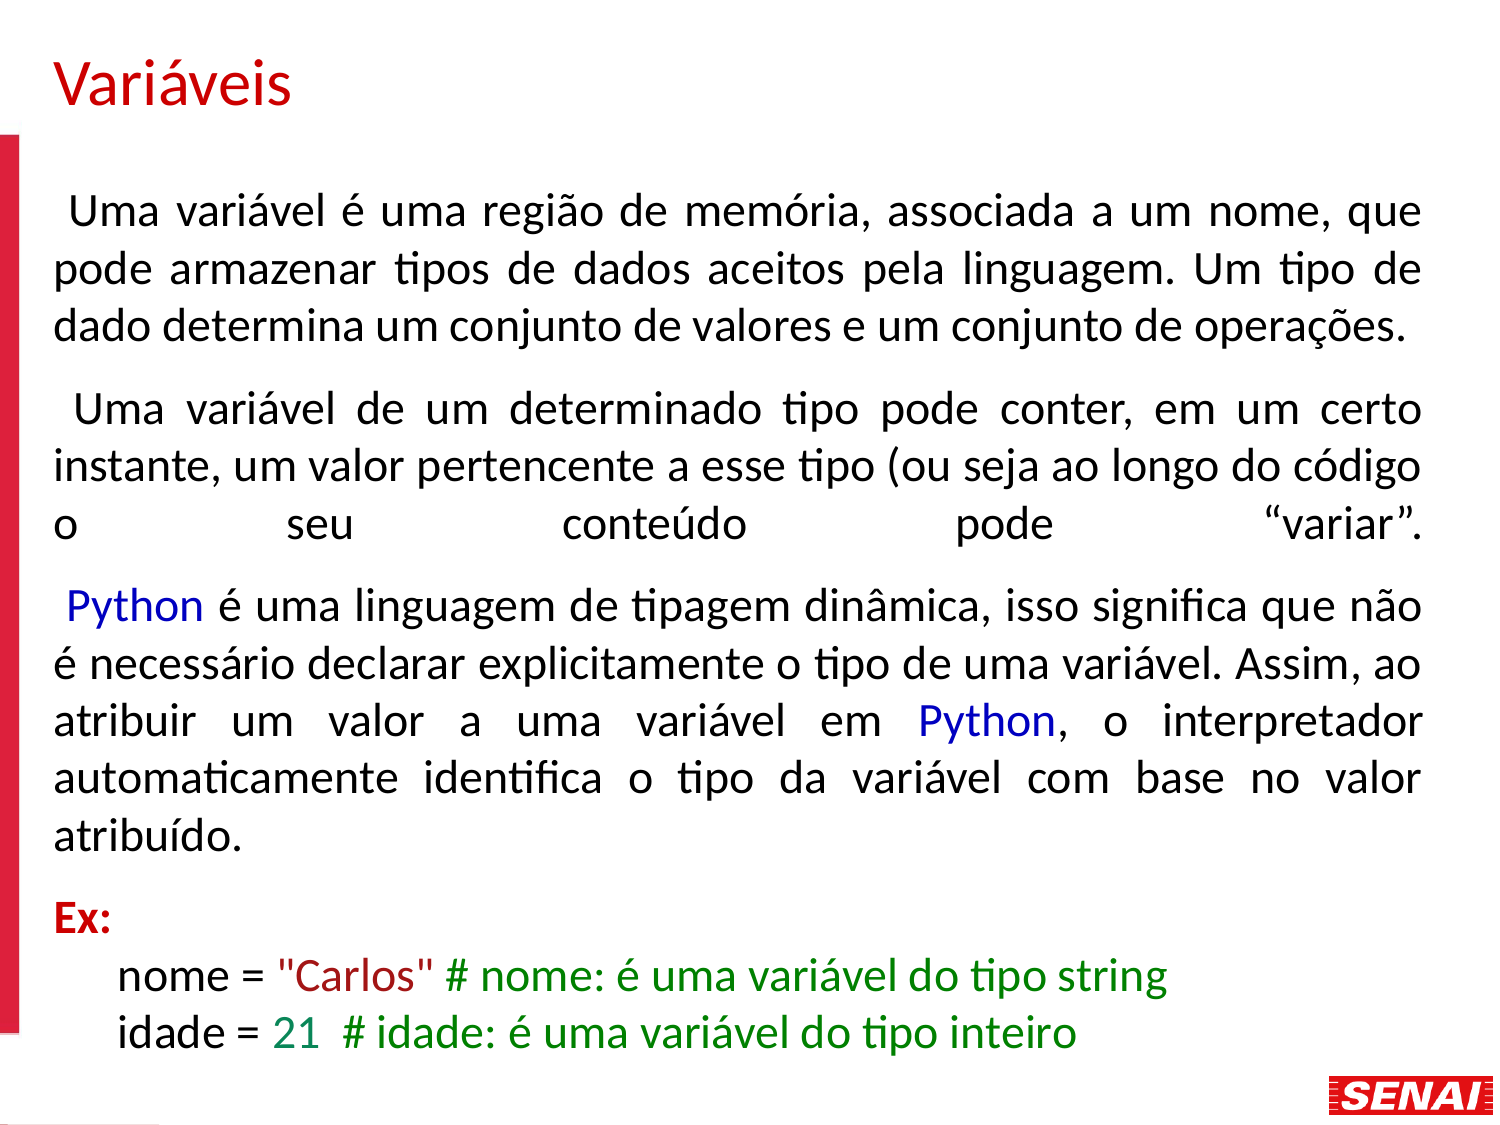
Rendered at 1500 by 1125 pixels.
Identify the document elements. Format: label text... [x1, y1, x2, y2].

picture [1329, 1076, 1493, 1115]
text_box Uma variável é uma região de memória, associada a um nome, que pode armazenar tipos de dados aceitos pela linguagem. Um tipo de dado determina um conjunto de valores e um conjunto de operações. Uma variável de um determinado tipo pode conter, em um certo instante, um valor pertencente a esse tipo (ou seja ao longo do código o seu conteúdo pode “variar”. Python é uma linguagem de tipagem dinâmica, isso significa que não é necessário declarar explicitamente o tipo de uma variável. Assim, ao atribuir um valor a uma variável em Python, o interpretador automaticamente identifica o tipo da variável com base no valor atribuído. Ex: nome = "Carlos" # nome: é uma variável do tipo string idade = 21 # idade: é uma variável do tipo inteiro [38, 171, 1440, 1078]
picture [0, 85, 23, 1058]
text_box Variáveis [38, 0, 1469, 159]
